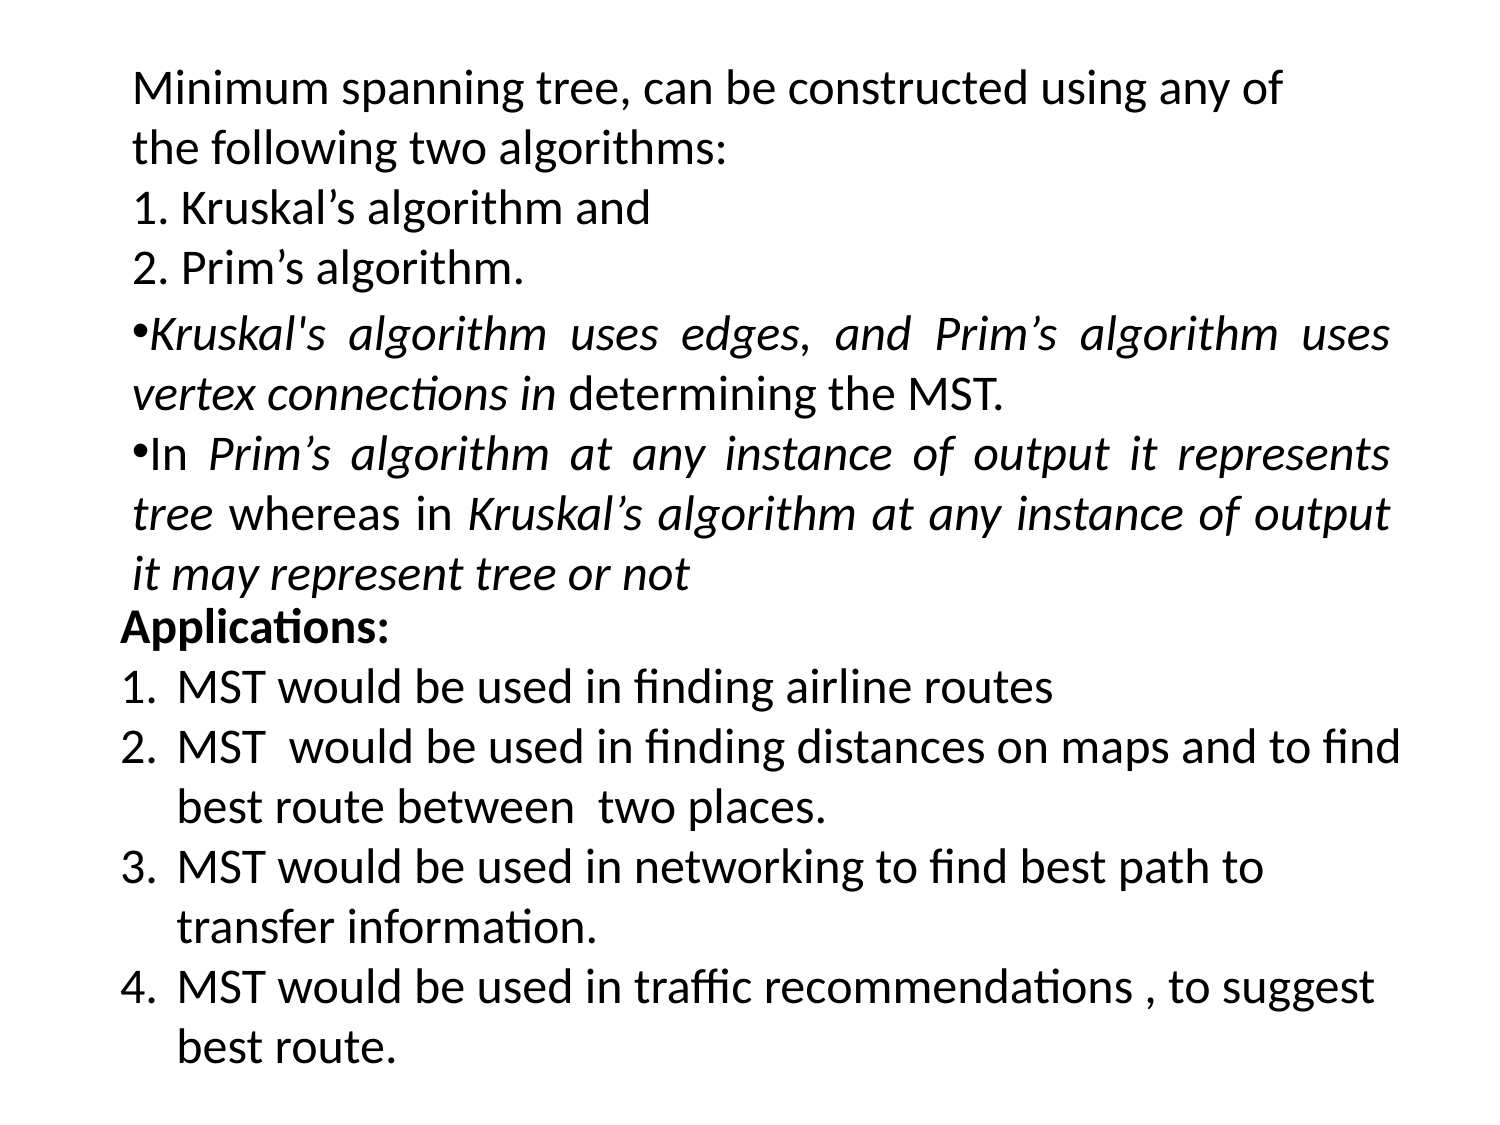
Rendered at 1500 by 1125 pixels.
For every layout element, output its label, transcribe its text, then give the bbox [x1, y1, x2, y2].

text_box Minimum spanning tree, can be constructed using any of the following two algorithms: 1. Kruskal’s algorithm and 2. Prim’s algorithm. [117, 46, 1360, 292]
text_box Kruskal's algorithm uses edges, and Prim’s algorithm uses vertex connections in determining the MST. In Prim’s algorithm at any instance of output it represents tree whereas in Kruskal’s algorithm at any instance of output it may represent tree or not [117, 292, 1407, 585]
text_box Applications: MST would be used in finding airline routes MST would be used in finding distances on maps and to find best route between two places. MST would be used in networking to find best path to transfer information. MST would be used in traffic recommendations , to suggest best route. [105, 585, 1442, 1081]
